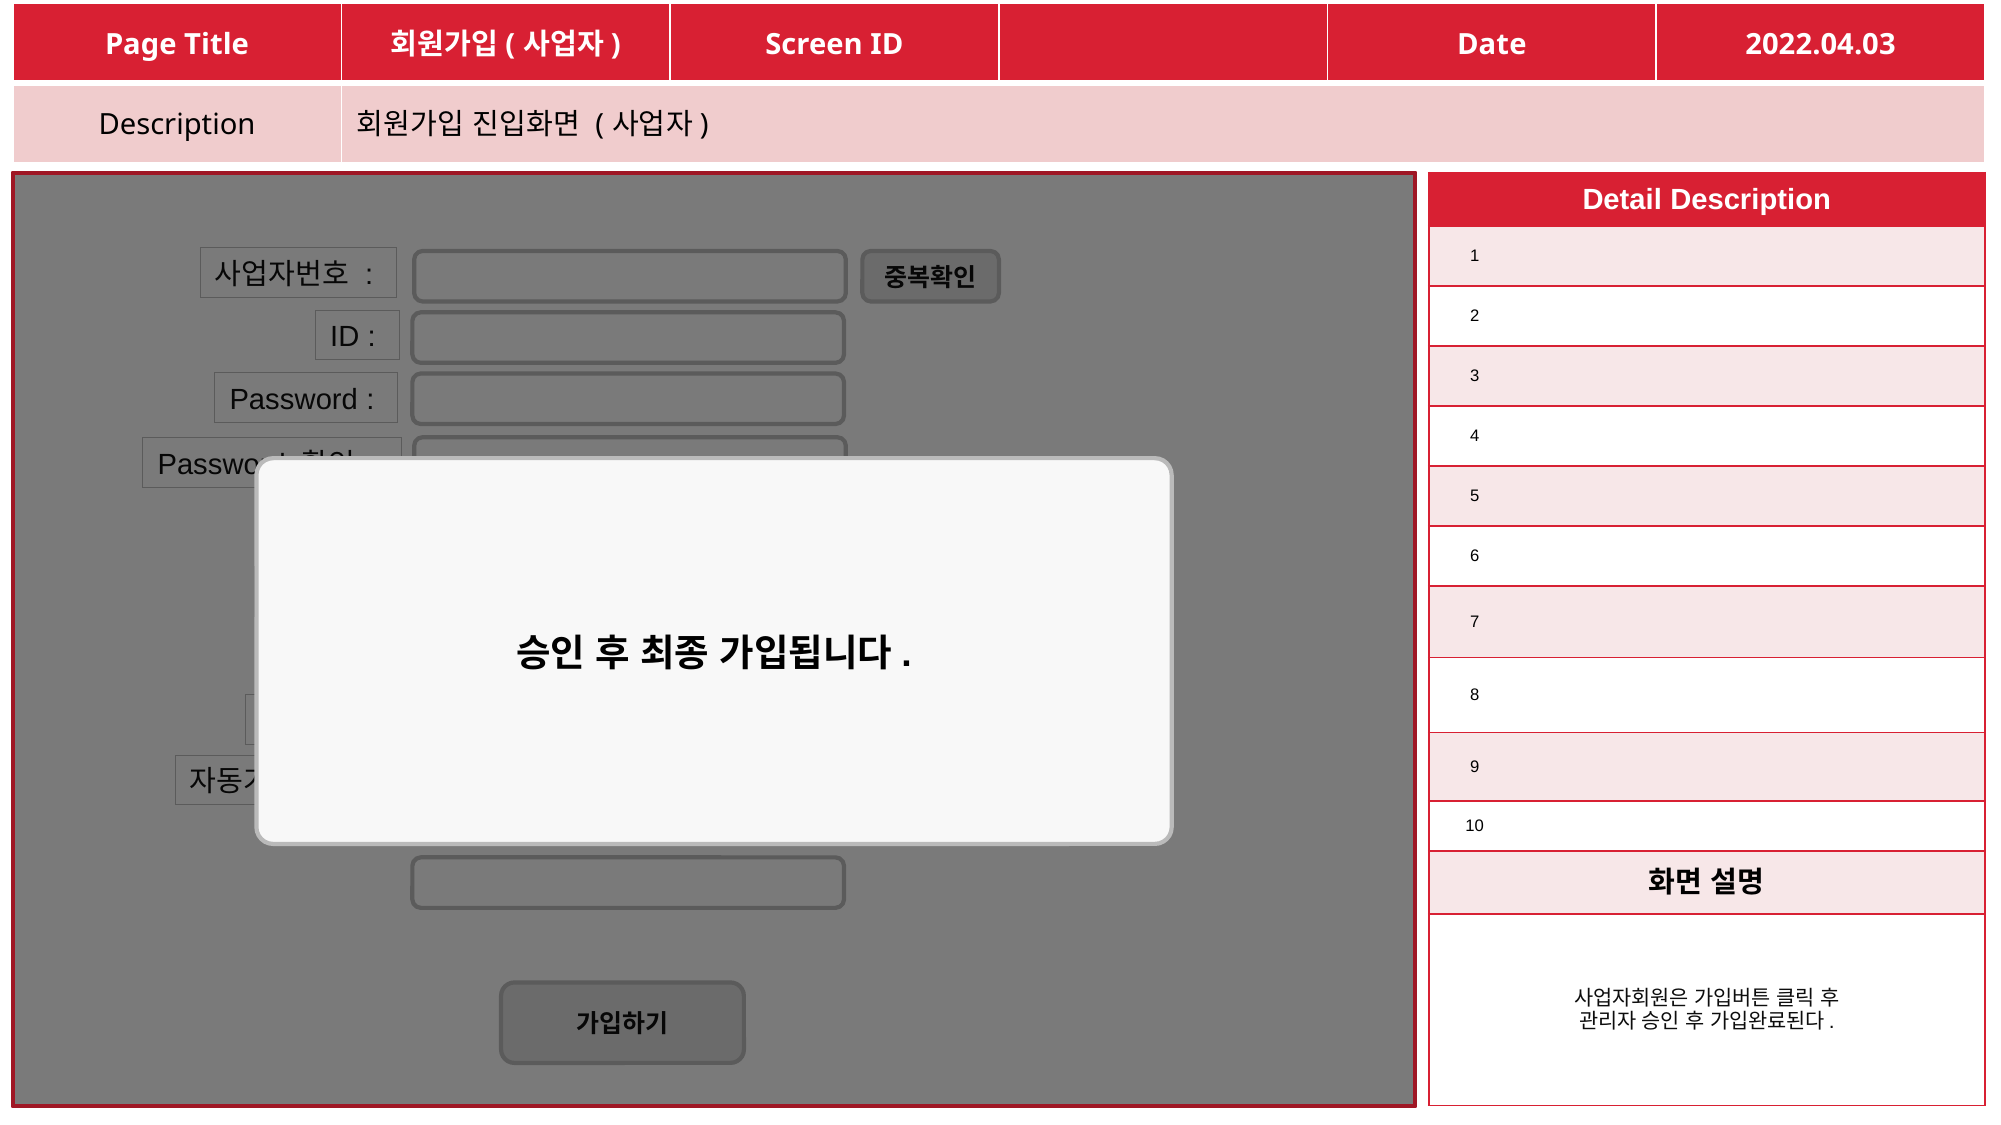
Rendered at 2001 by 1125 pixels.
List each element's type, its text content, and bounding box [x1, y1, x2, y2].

table_cell [1521, 587, 1984, 657]
table_cell [1521, 802, 1984, 850]
table_cell 화면 설명 [1430, 852, 1984, 913]
table_cell [1521, 527, 1984, 585]
table_cell [1521, 658, 1984, 732]
table_cell 사업자회원은 가입버튼 클릭 후 관리자 승인 후 가입완료된다. [1430, 915, 1984, 1105]
table_header Detail Description [1430, 174, 1984, 225]
table_cell [1521, 467, 1984, 525]
text_box [11, 171, 1417, 1108]
table_cell 7 [1430, 587, 1521, 657]
text_box 승인 후 최종 가입됩니다. [254, 456, 1174, 847]
table_header Date [1328, 4, 1655, 80]
table_cell [1521, 227, 1984, 285]
table_cell 8 [1430, 658, 1521, 732]
table_cell 3 [1430, 347, 1521, 405]
table_cell 5 [1430, 467, 1521, 525]
table_cell [1521, 733, 1984, 800]
table_cell 9 [1430, 733, 1521, 800]
table_cell [1521, 287, 1984, 345]
table_cell 회원가입 진입화면 (사업자) [342, 86, 1984, 162]
table_cell 4 [1430, 407, 1521, 465]
table_cell [1521, 347, 1984, 405]
table_cell [1521, 407, 1984, 465]
table_header [1000, 4, 1327, 80]
table_cell 6 [1430, 527, 1521, 585]
table_cell 1 [1430, 227, 1521, 285]
table_header Page Title [14, 4, 341, 80]
table_cell 2 [1430, 287, 1521, 345]
table_cell Description [14, 86, 341, 162]
table_header 회원가입(사업자) [342, 4, 669, 80]
table_header 2022.04.03 [1657, 4, 1984, 80]
table_header Screen ID [671, 4, 998, 80]
table_cell 10 [1430, 802, 1521, 850]
